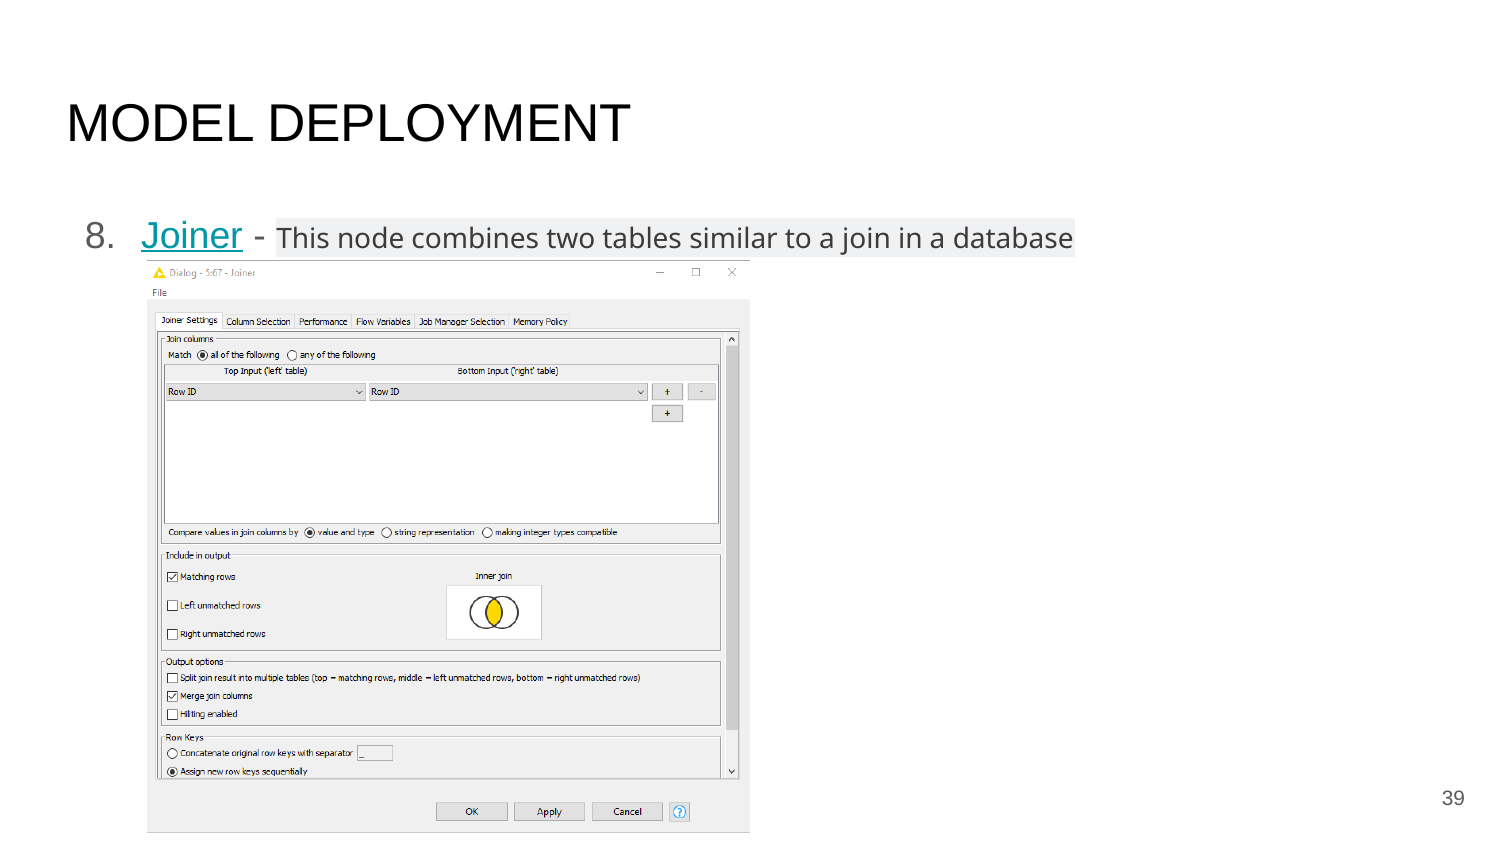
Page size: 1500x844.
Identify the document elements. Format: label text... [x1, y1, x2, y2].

list Joiner - This node combines two tables similar to a join in a database [51, 189, 1449, 750]
slide_number ‹#› [1389, 764, 1480, 830]
title MODEL DEPLOYMENT [51, 72, 1449, 167]
picture [146, 260, 751, 833]
